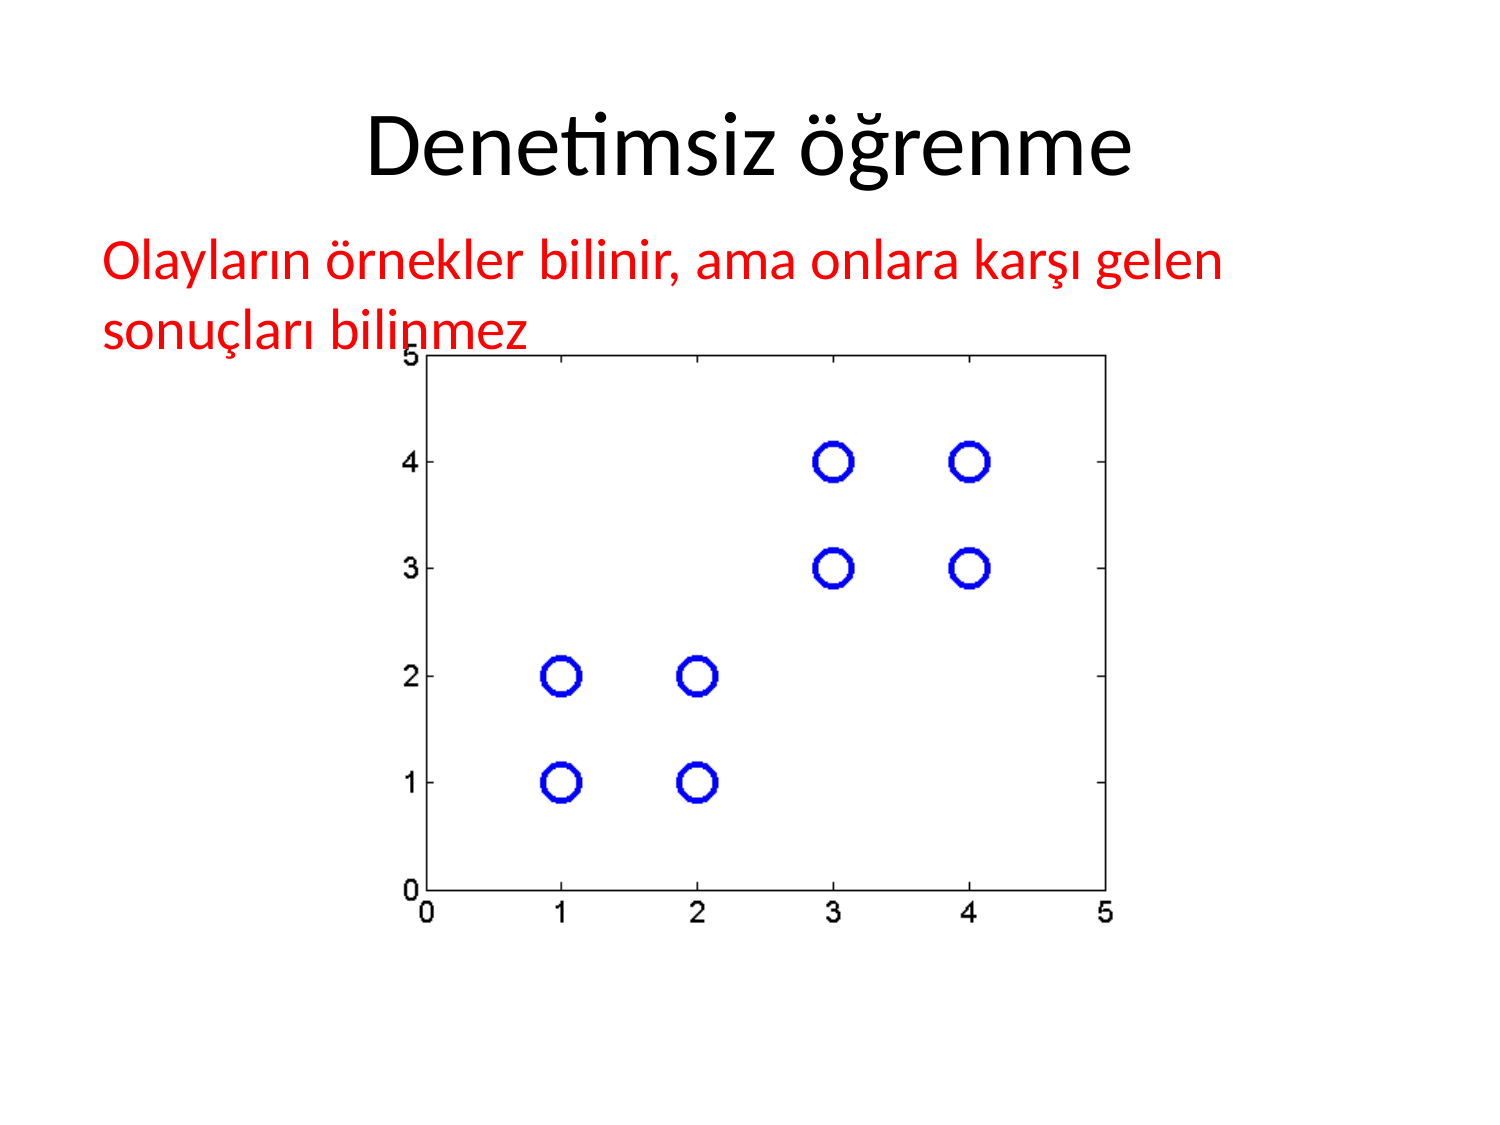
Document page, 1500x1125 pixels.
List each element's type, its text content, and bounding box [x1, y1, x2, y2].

text_box Olayların örnekler bilinir, ama onlara karşı gelen sonuçları bilinmez [87, 214, 1363, 369]
title Denetimsiz öğrenme [75, 45, 1425, 233]
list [312, 305, 1188, 963]
